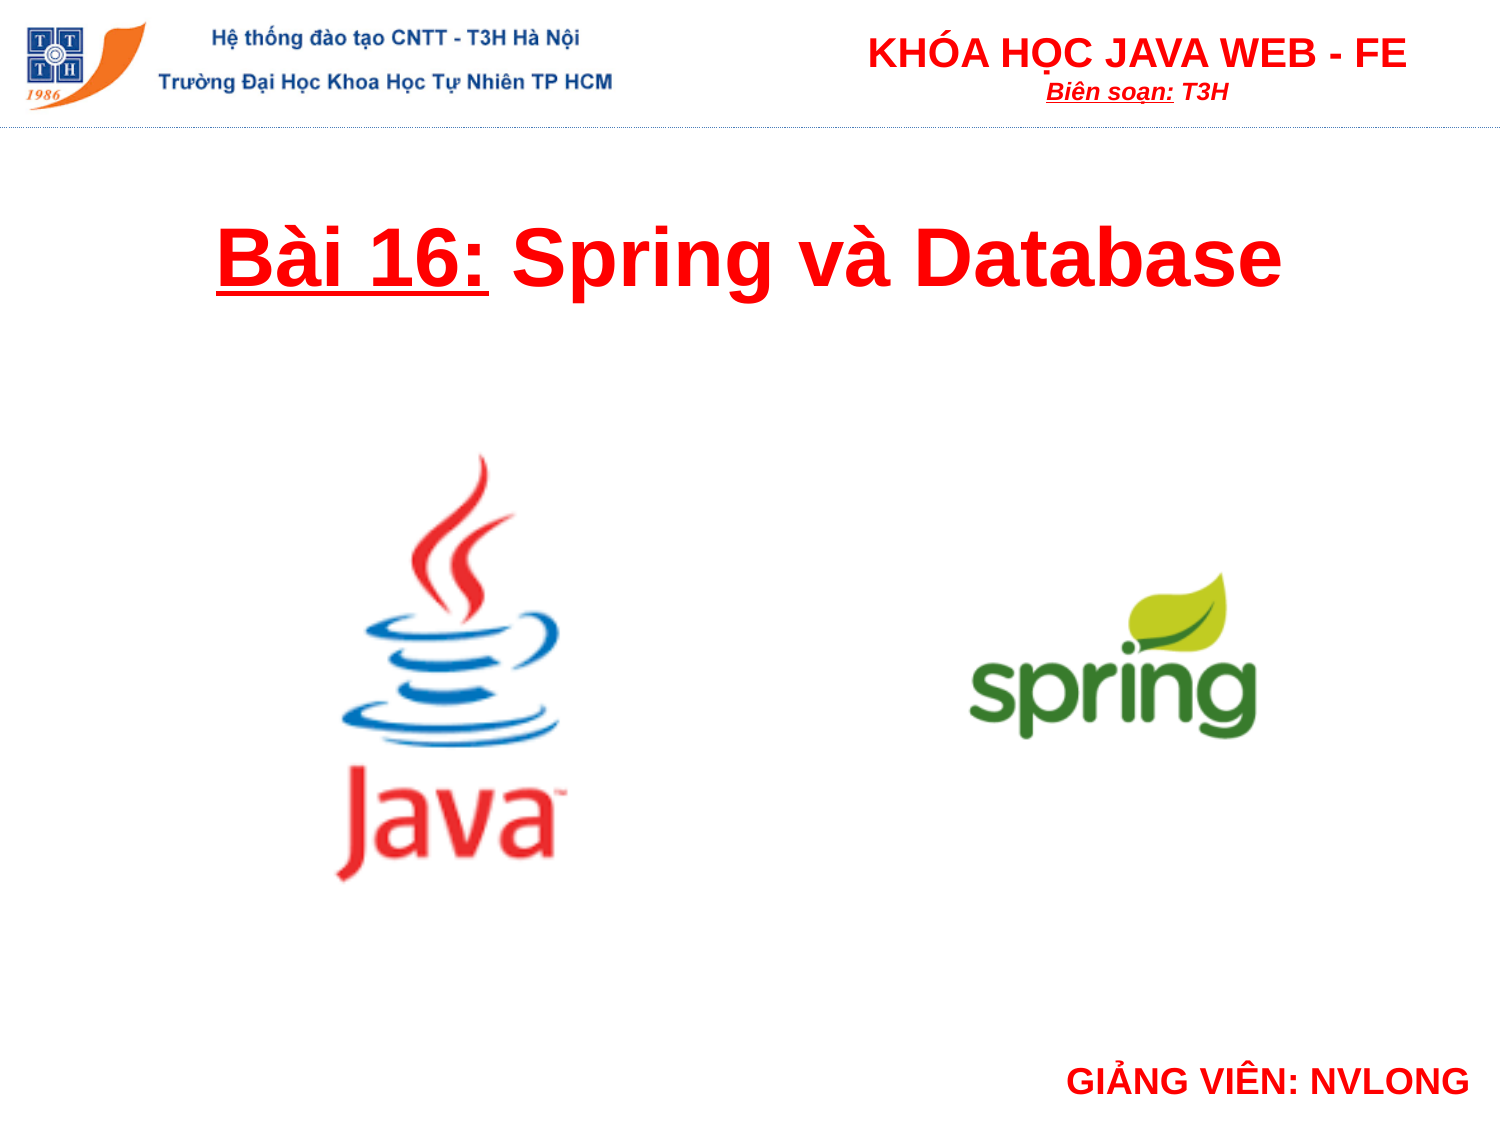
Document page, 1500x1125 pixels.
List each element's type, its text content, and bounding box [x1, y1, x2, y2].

text_box Bài 16: Spring và Database [200, 195, 1300, 311]
picture [911, 545, 1315, 782]
text_box KHÓA HỌC JAVA WEB - FE Biên soạn: T3H [787, 2, 1488, 127]
text_box GIẢNG VIÊN: NVLONG [1051, 1049, 1486, 1110]
picture [3, 1, 642, 127]
picture [147, 362, 751, 965]
